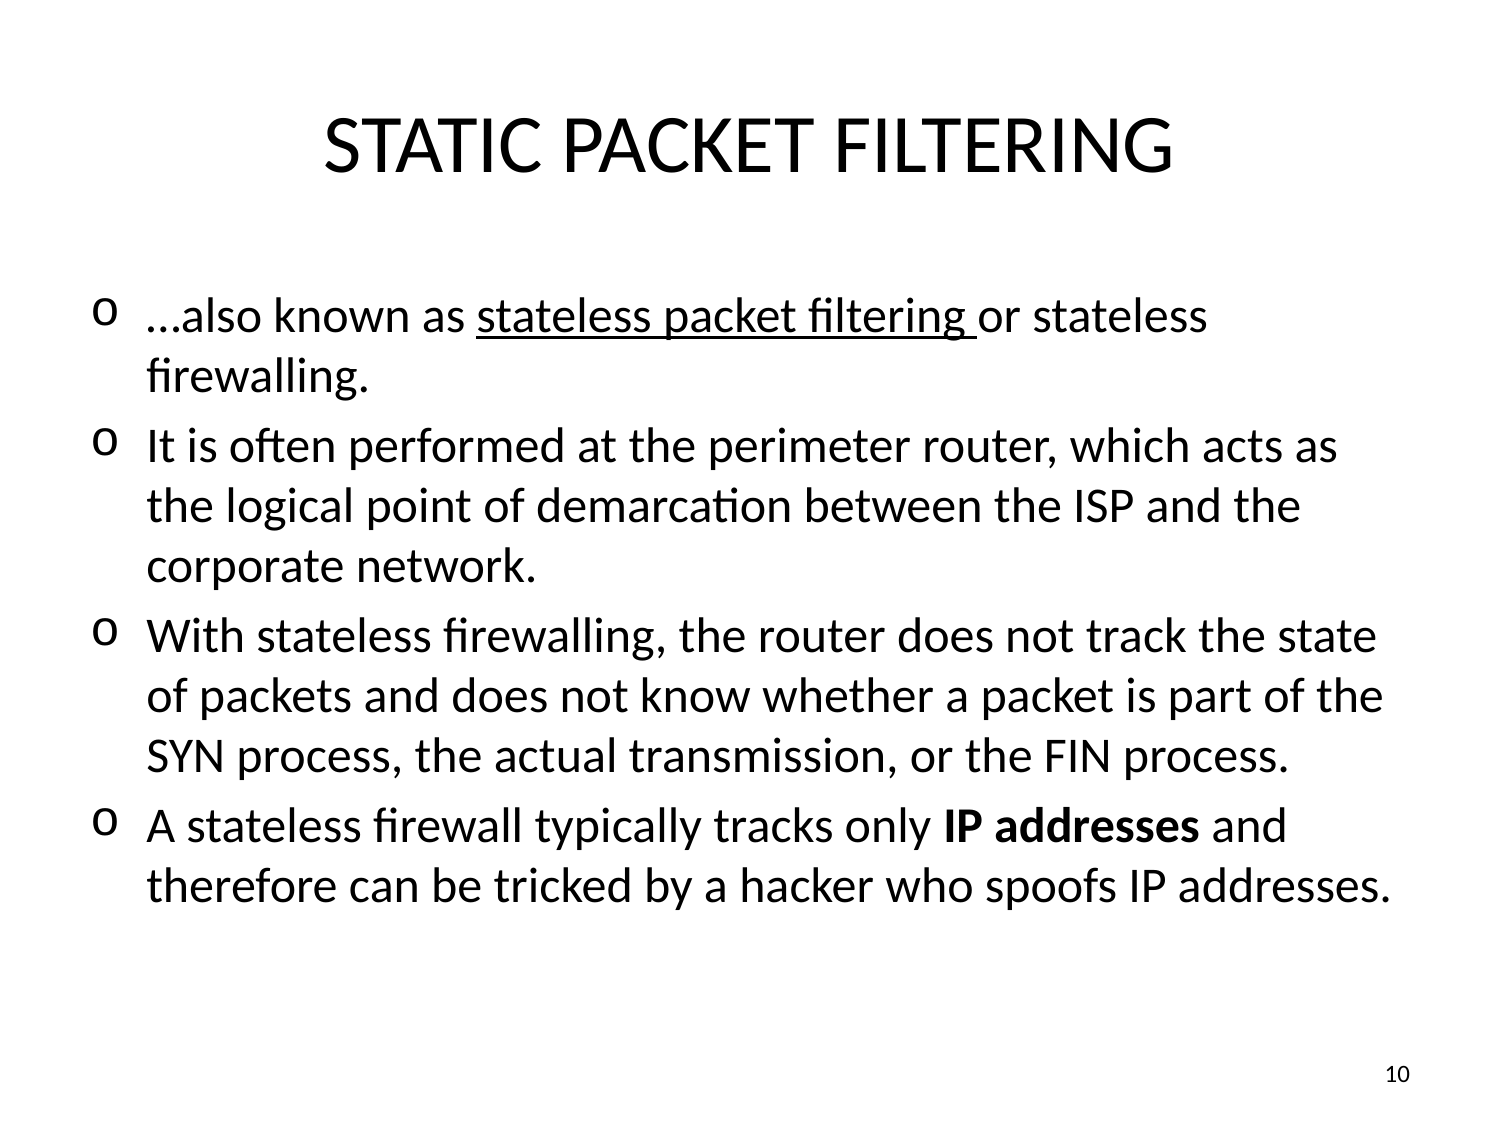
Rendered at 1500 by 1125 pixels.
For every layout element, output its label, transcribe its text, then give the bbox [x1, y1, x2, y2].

list …also known as stateless packet filtering or stateless firewalling. It is often performed at the perimeter router, which acts as the logical point of demarcation between the ISP and the corporate network. With stateless firewalling, the router does not track the state of packets and does not know whether a packet is part of the SYN process, the actual transmission, or the FIN process. A stateless firewall typically tracks only IP addresses and therefore can be tricked by a hacker who spoofs IP addresses. [75, 275, 1425, 1005]
slide_number ‹#› [1074, 1042, 1425, 1103]
title Static Packet Filtering [75, 45, 1425, 233]
